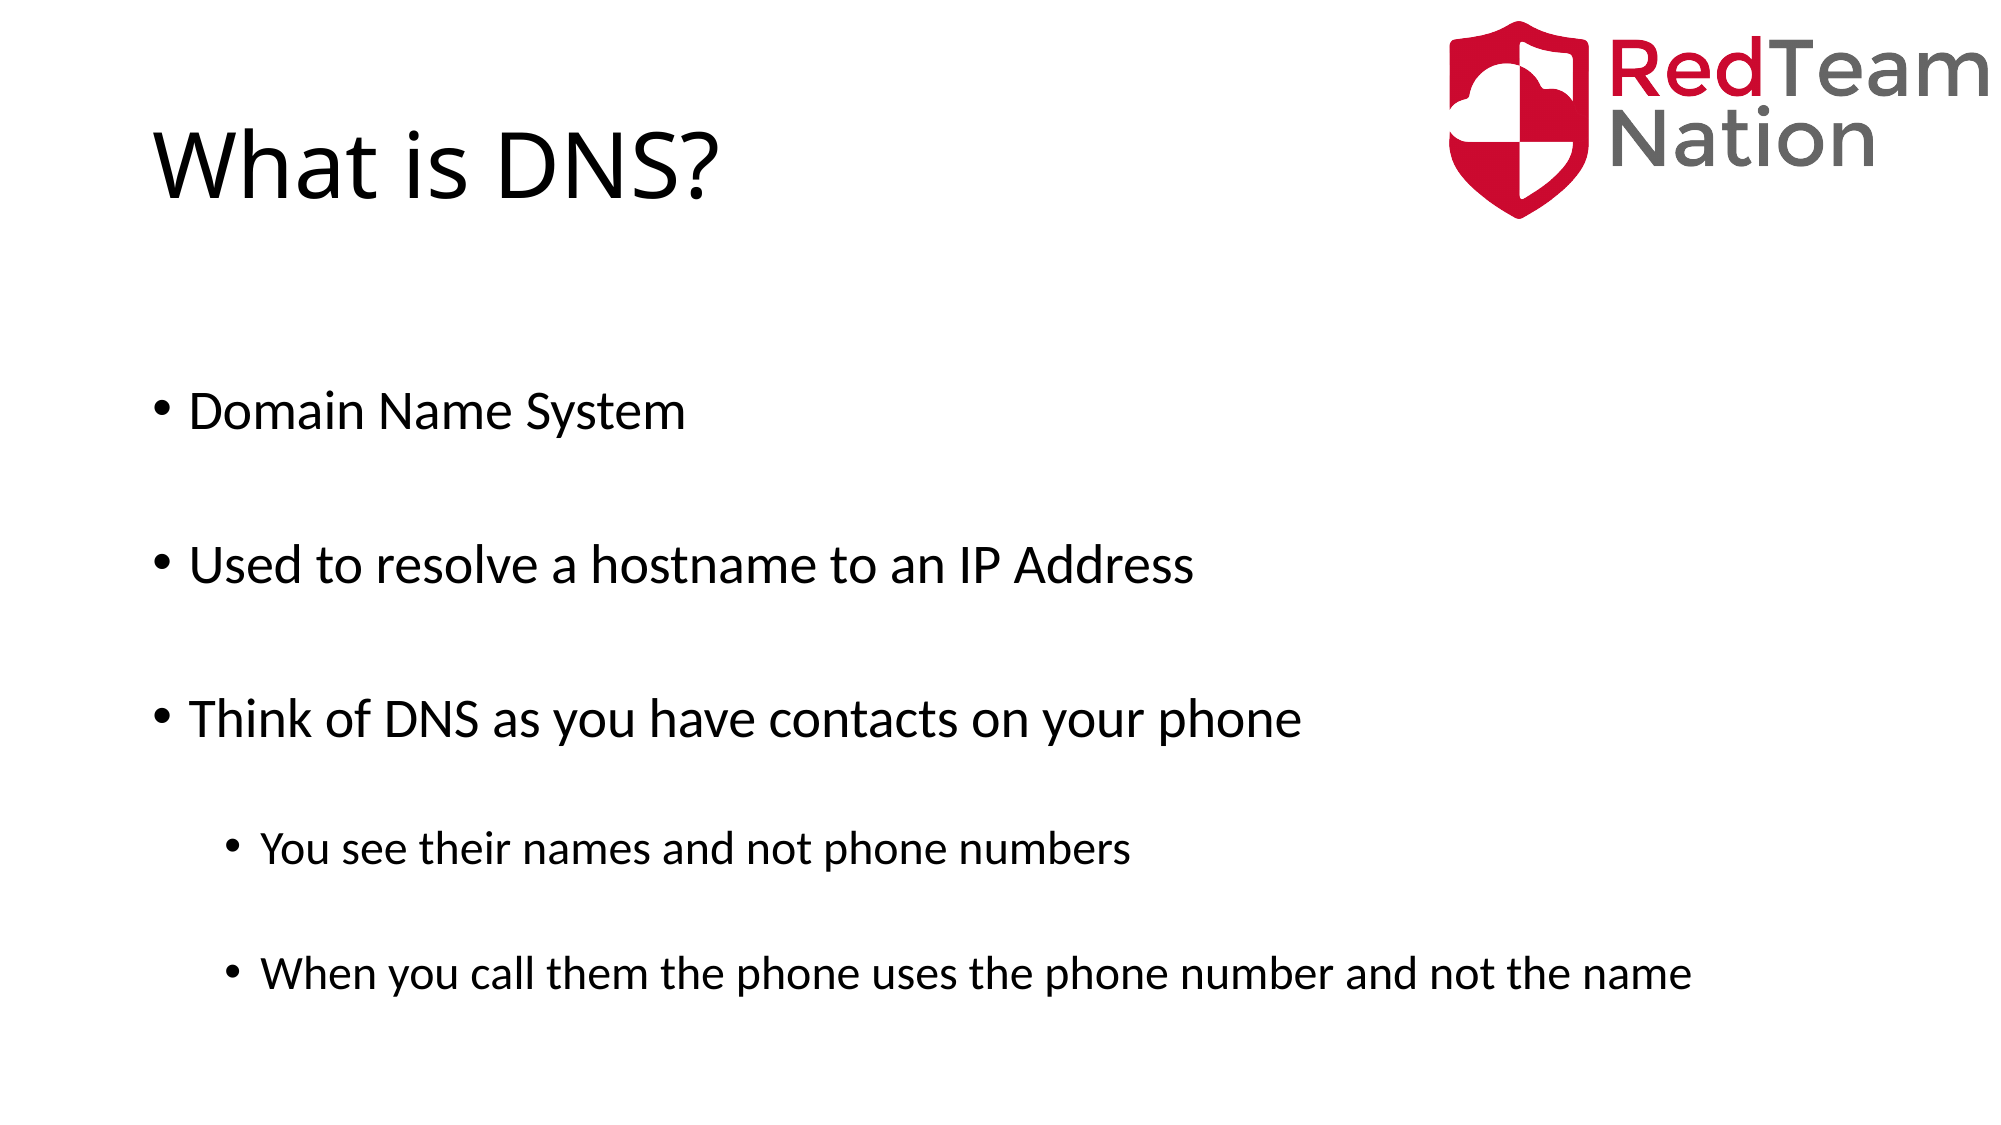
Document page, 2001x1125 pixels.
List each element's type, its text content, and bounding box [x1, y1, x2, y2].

list Domain Name System Used to resolve a hostname to an IP Address Think of DNS as you have contacts on your phone You see their names and not phone numbers When you call them the phone uses the phone number and not the name [137, 299, 1863, 1014]
picture [1449, 21, 1988, 220]
title What is DNS? [137, 59, 1863, 278]
